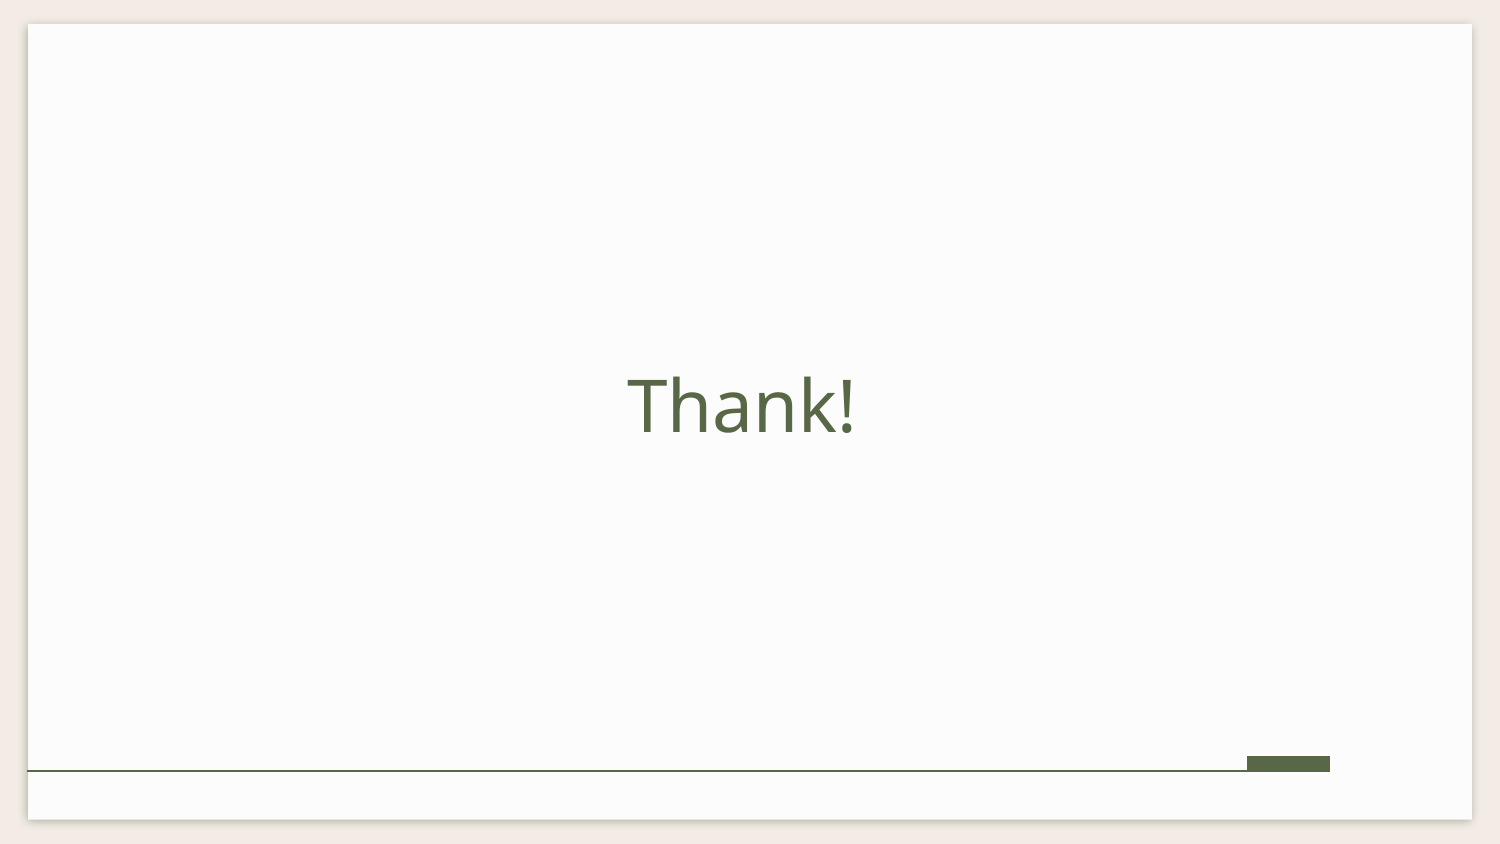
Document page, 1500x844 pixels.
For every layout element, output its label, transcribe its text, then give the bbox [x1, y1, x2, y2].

title Thank! [110, 344, 1375, 439]
